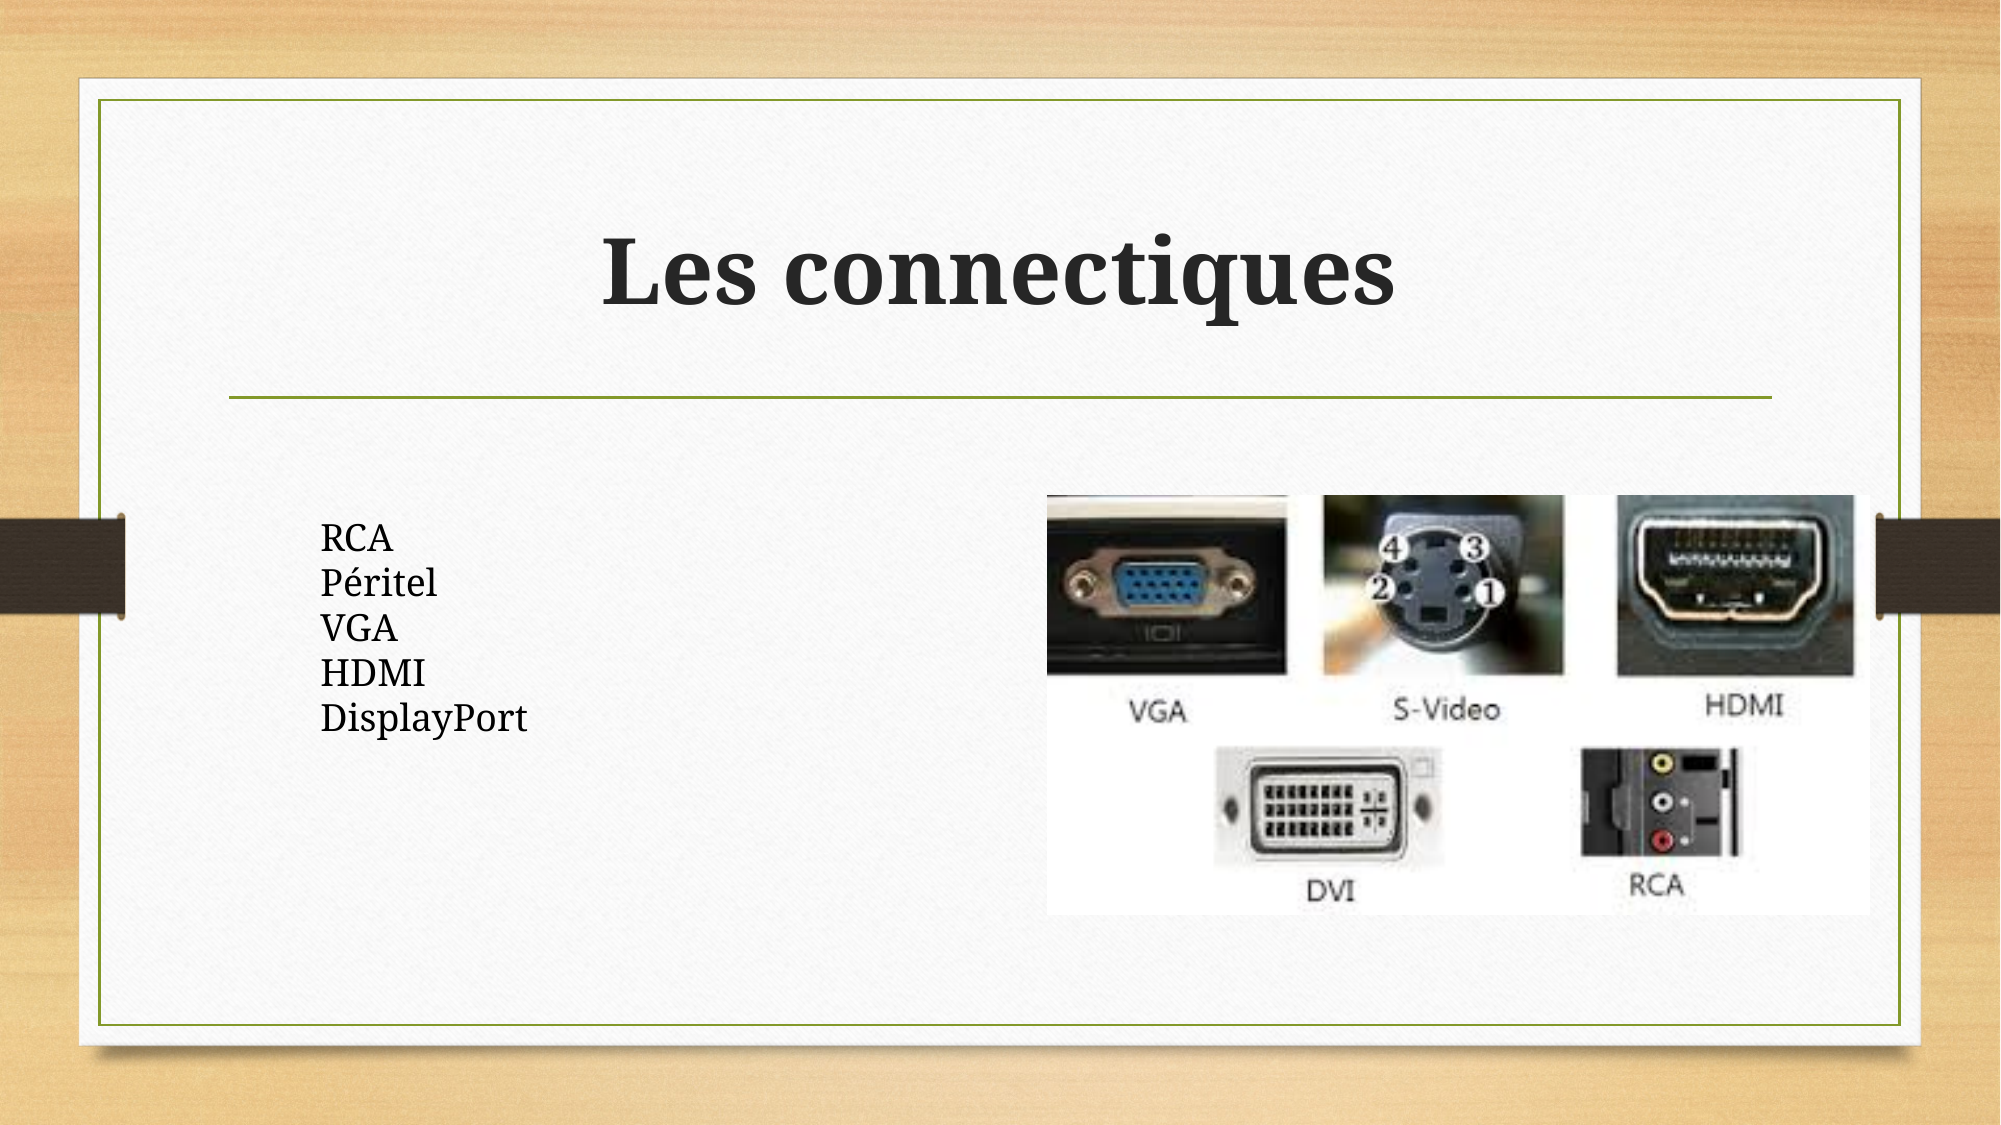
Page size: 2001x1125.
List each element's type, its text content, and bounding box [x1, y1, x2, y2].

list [1046, 495, 1870, 915]
text_box RCA Péritel VGA HDMI DisplayPort [305, 506, 671, 747]
picture [0, 0, 2001, 1125]
title Les connectiques [212, 161, 1788, 375]
